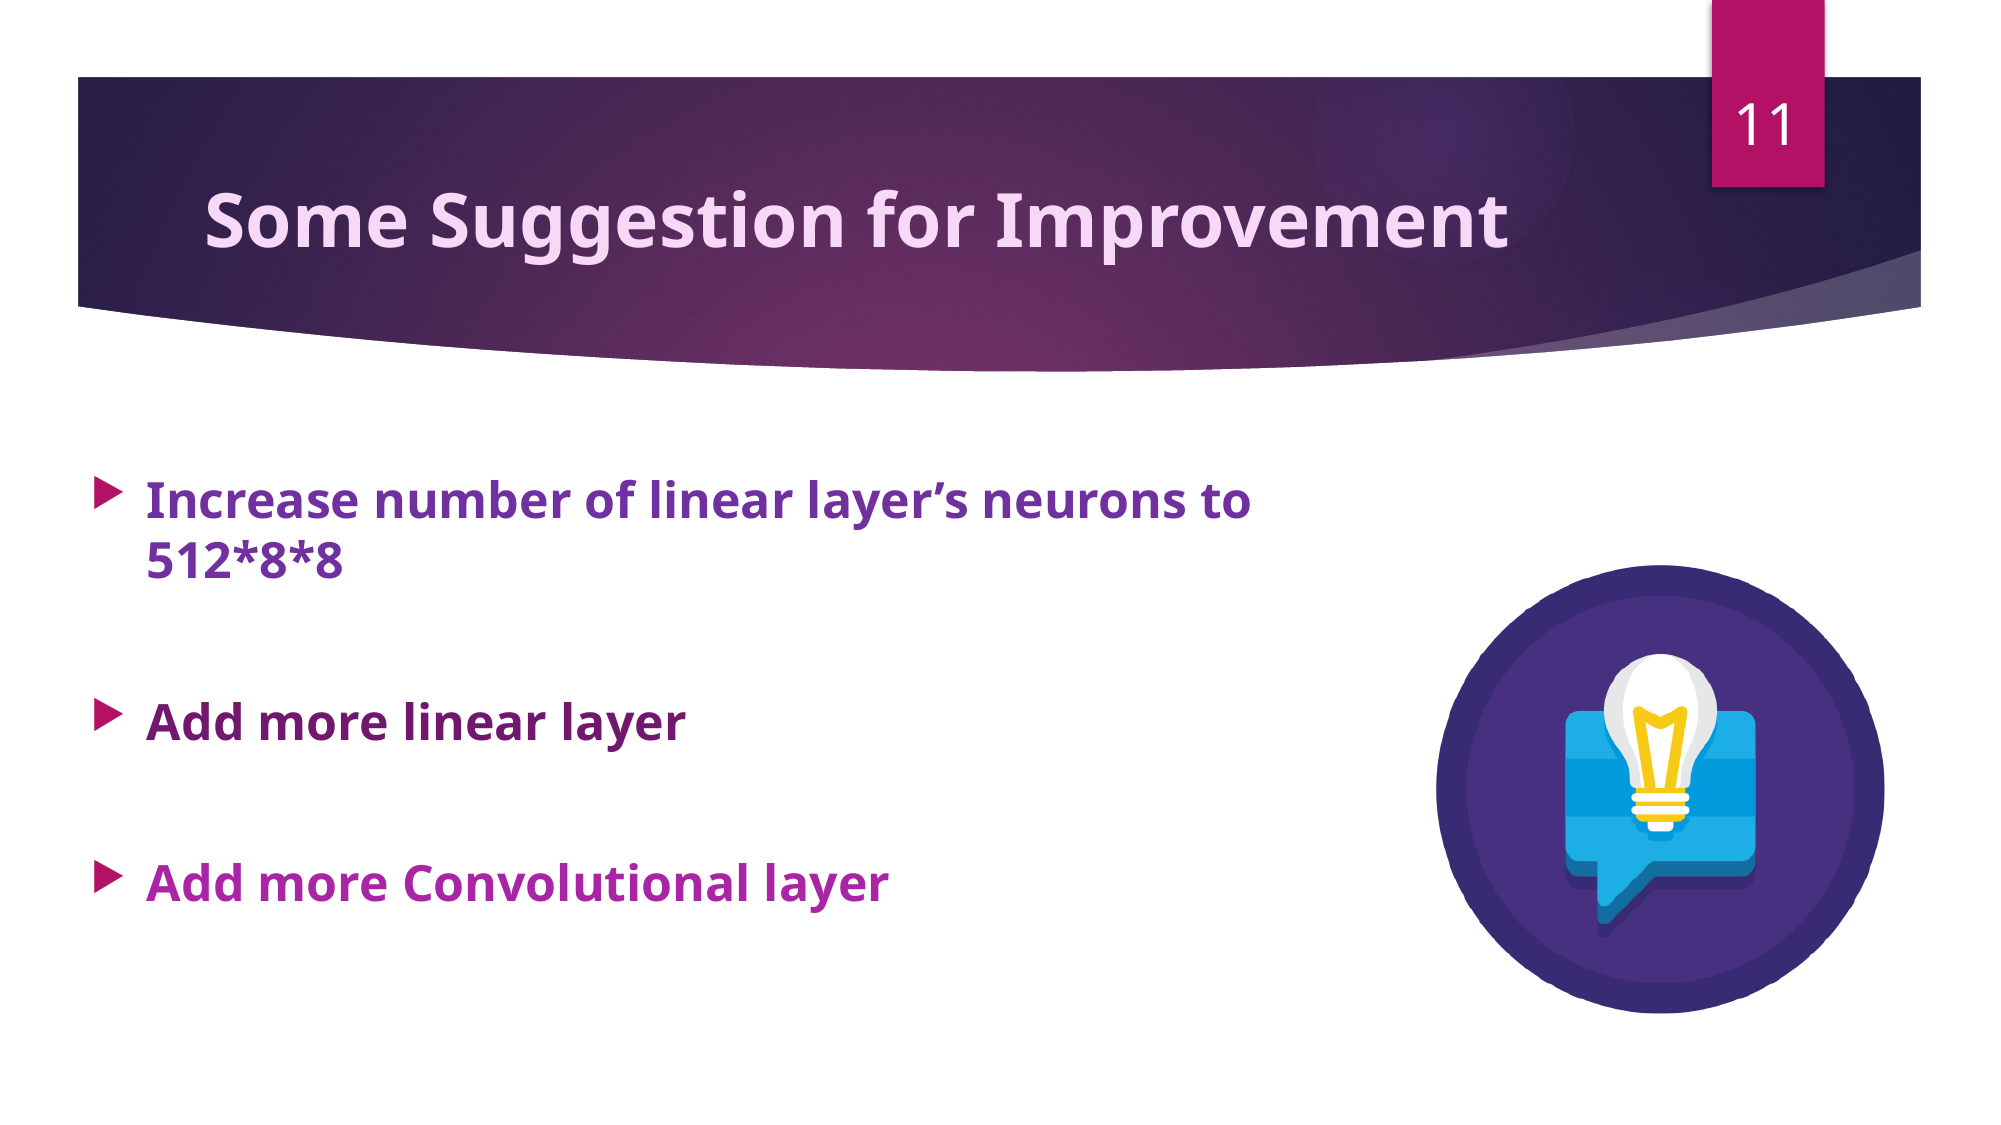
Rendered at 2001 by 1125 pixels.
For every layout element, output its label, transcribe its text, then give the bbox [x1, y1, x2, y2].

text_box [181, 289, 990, 359]
picture [1420, 549, 1900, 1030]
title Some Suggestion for Improvement [189, 159, 1627, 276]
slide_number 11 [1698, 48, 1836, 175]
list Increase number of linear layer’s neurons to 512*8*8 Add more linear layer Add more Convolutional layer [75, 359, 1442, 1085]
